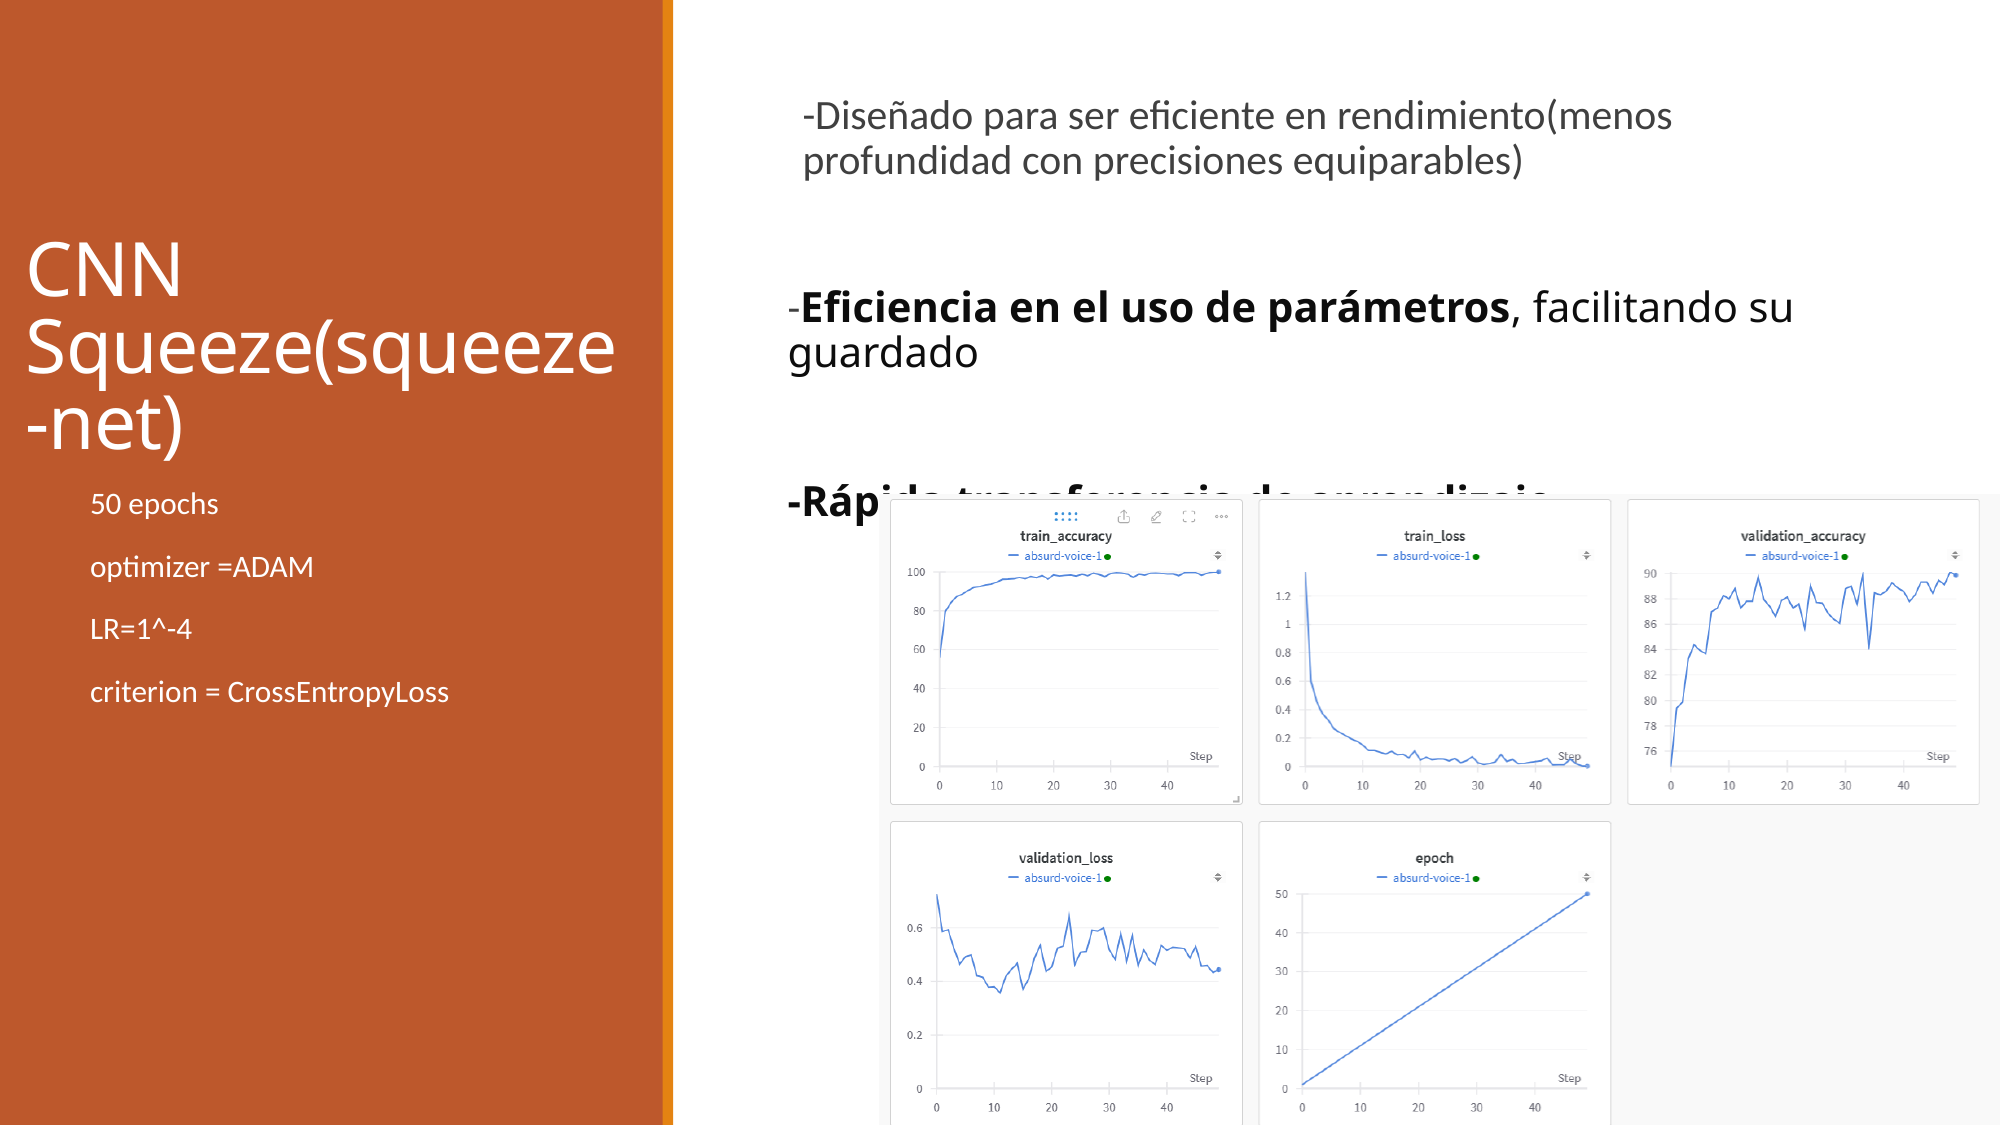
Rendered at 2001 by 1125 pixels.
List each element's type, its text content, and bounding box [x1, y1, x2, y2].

list 50 epochs optimizer =ADAM LR=1^-4 criterion = CrossEntropyLoss [75, 479, 600, 1035]
list -Diseñado para ser eficiente en rendimiento(menos profundidad con precisiones equiparables) -Eficiencia en el uso de parámetros, facilitando su guardado -Rápida transferencia de aprendizaje [787, 85, 1853, 949]
picture [878, 494, 2000, 1125]
title CNN Squeeze(squeeze-net) [10, 97, 648, 473]
